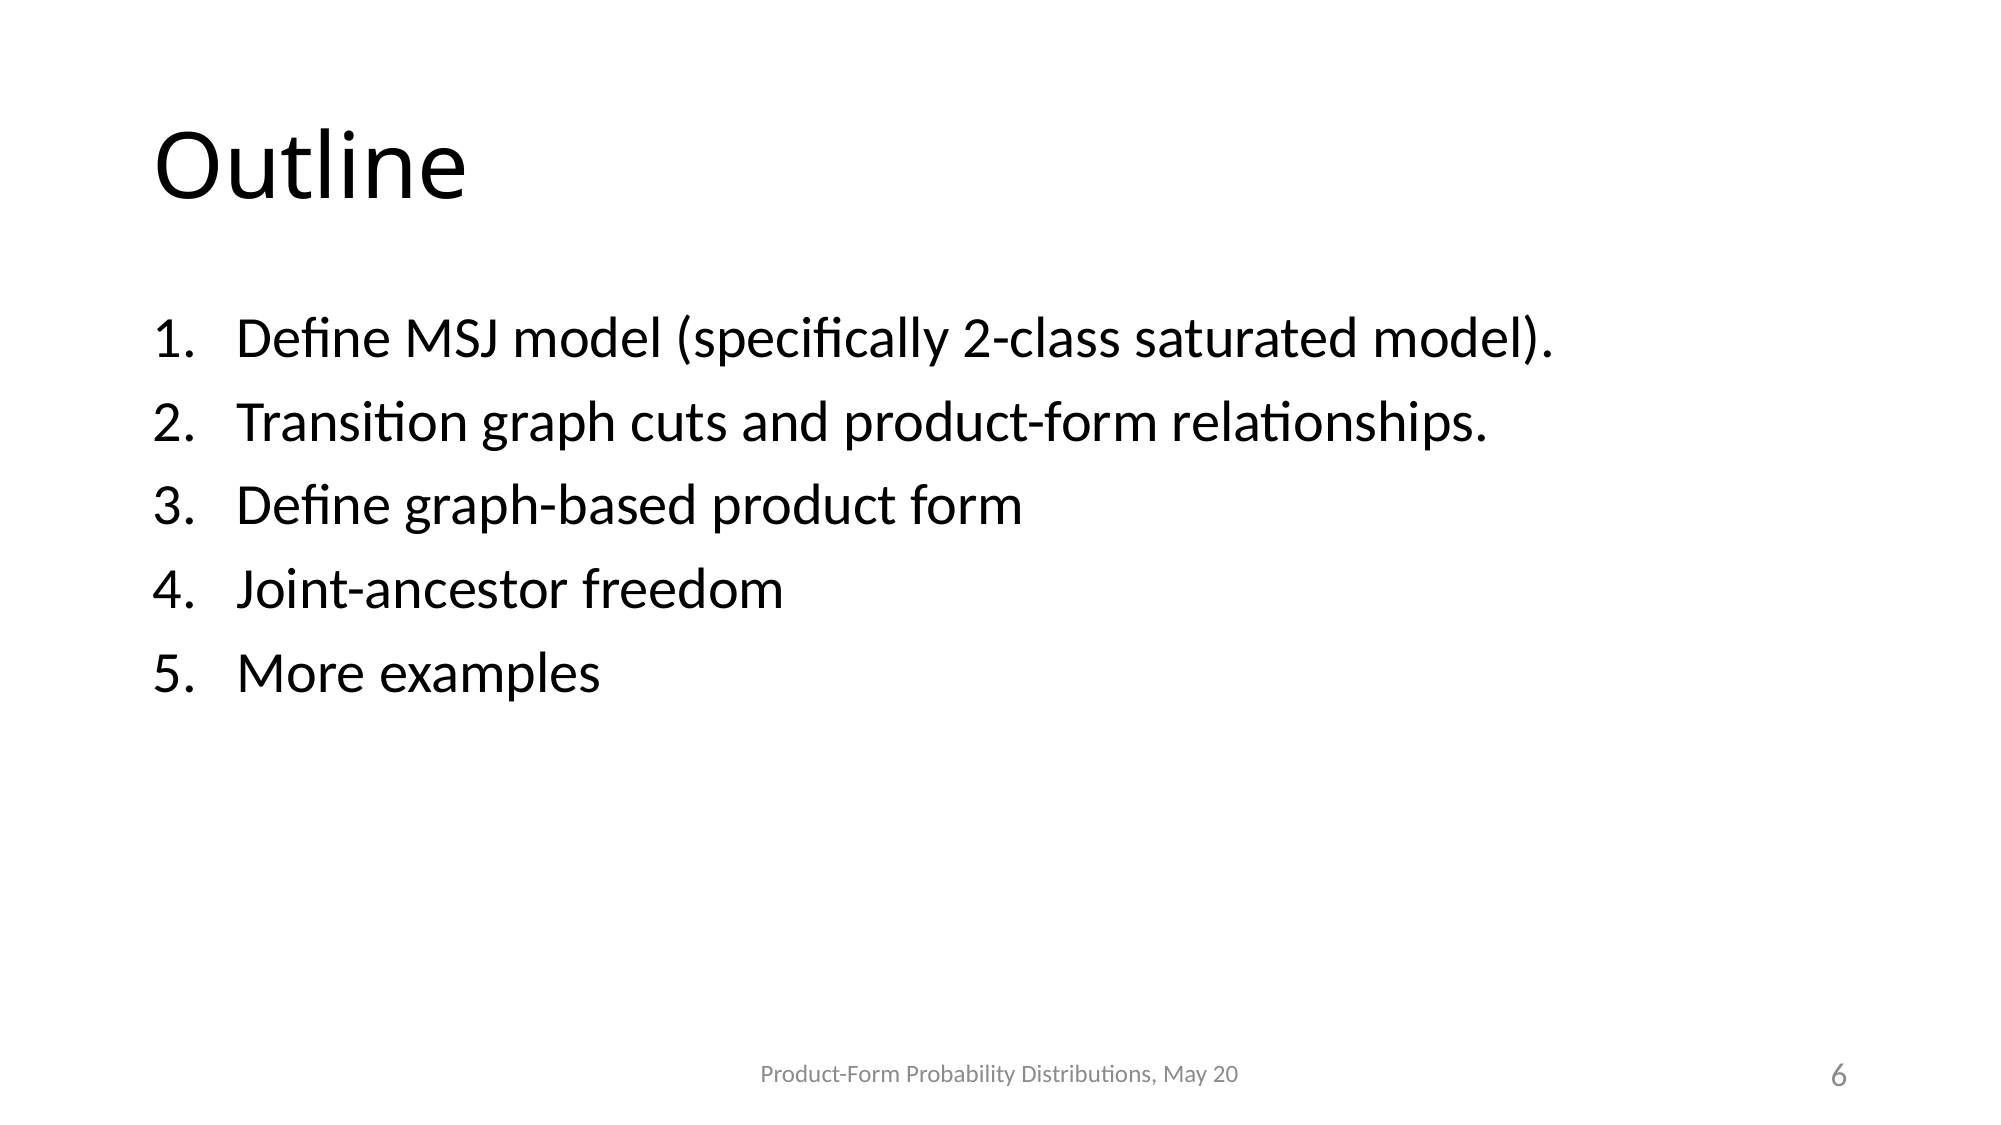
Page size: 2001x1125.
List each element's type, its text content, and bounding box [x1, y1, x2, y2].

title Outline [137, 59, 1863, 278]
list Define MSJ model (specifically 2-class saturated model). Transition graph cuts and product-form relationships. Define graph-based product form Joint-ancestor freedom More examples [137, 299, 1863, 1014]
slide_number 6 [1412, 1042, 1863, 1103]
footer Product-Form Probability Distributions, May 20 [662, 1042, 1338, 1103]
